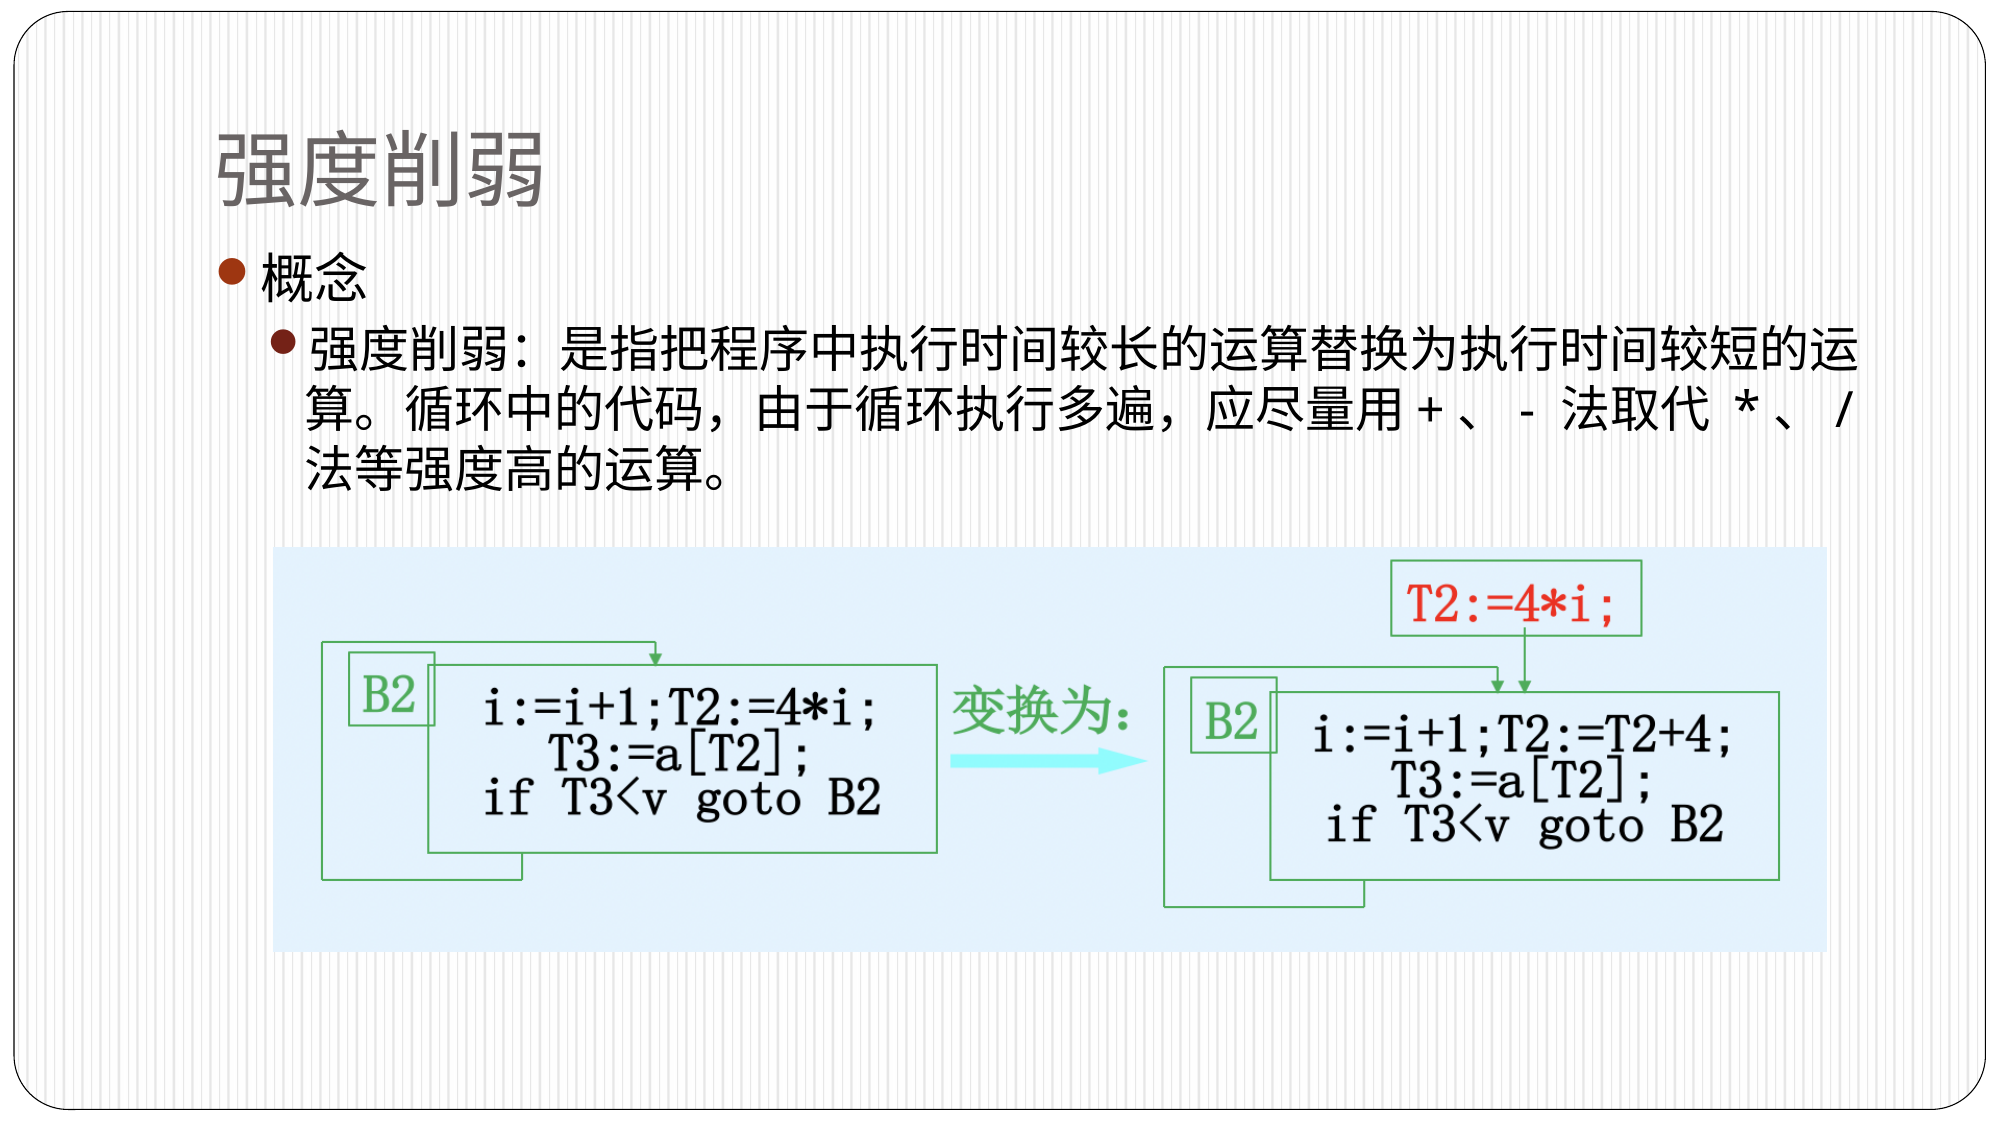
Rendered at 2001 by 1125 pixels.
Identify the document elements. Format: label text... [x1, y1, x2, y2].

picture [273, 547, 1827, 952]
title 强度削弱 [200, 45, 1900, 233]
list 概念 强度削弱：是指把程序中执行时间较长的运算替换为执行时间较短的运算。循环中的代码，由于循环执行多遍，应尽量用+、- 法取代 *、/ 法等强度高的运算。 [200, 237, 1900, 988]
